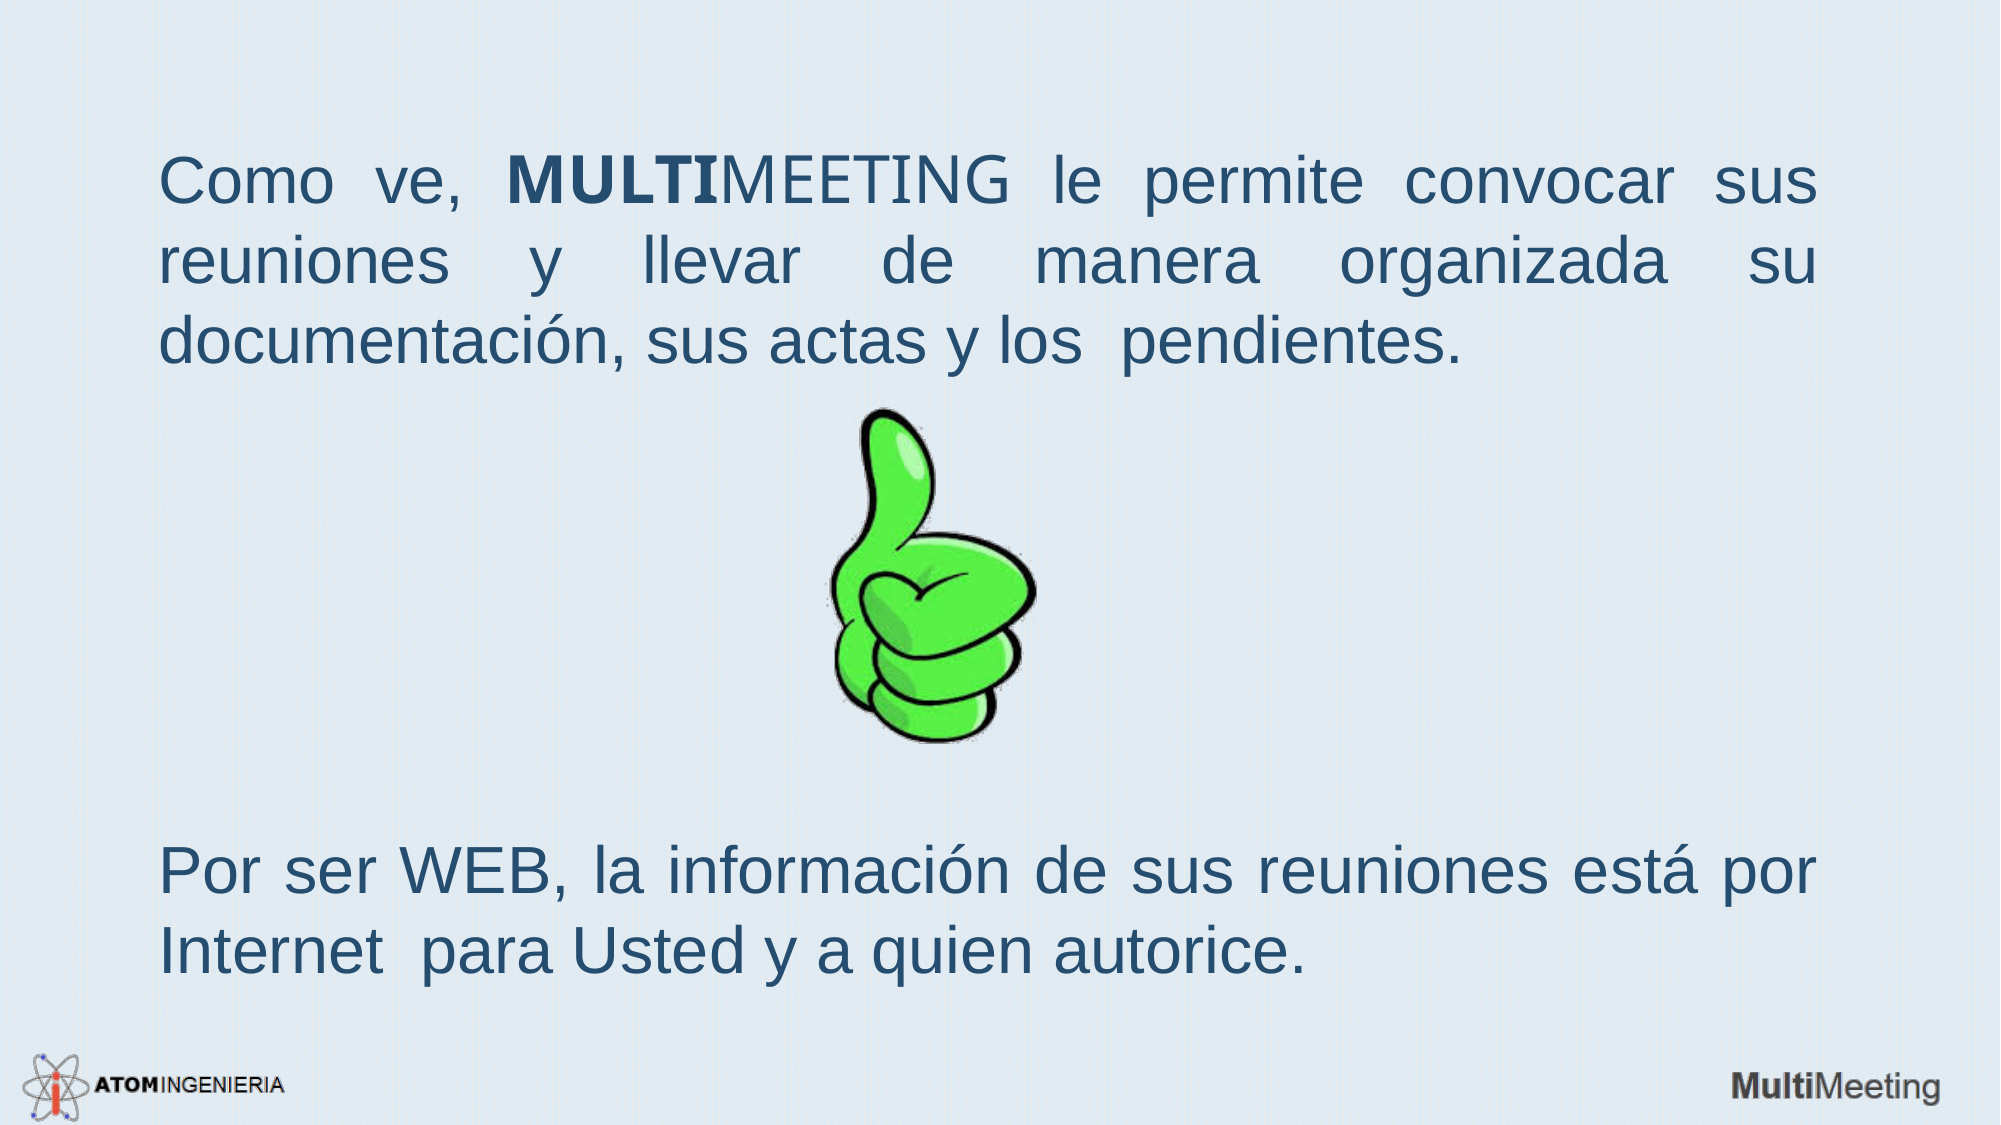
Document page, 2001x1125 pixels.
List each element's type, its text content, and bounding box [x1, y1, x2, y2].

picture [1710, 1062, 1962, 1117]
picture [19, 1050, 288, 1125]
picture [741, 395, 1121, 757]
subtitle Como ve, MULTIMEETING le permite convocar sus reuniones y llevar de manera organizada su documentación, sus actas y los pendientes. Por ser WEB, la información de sus reuniones está por Internet para Usted y a quien autorice. [143, 129, 1835, 997]
